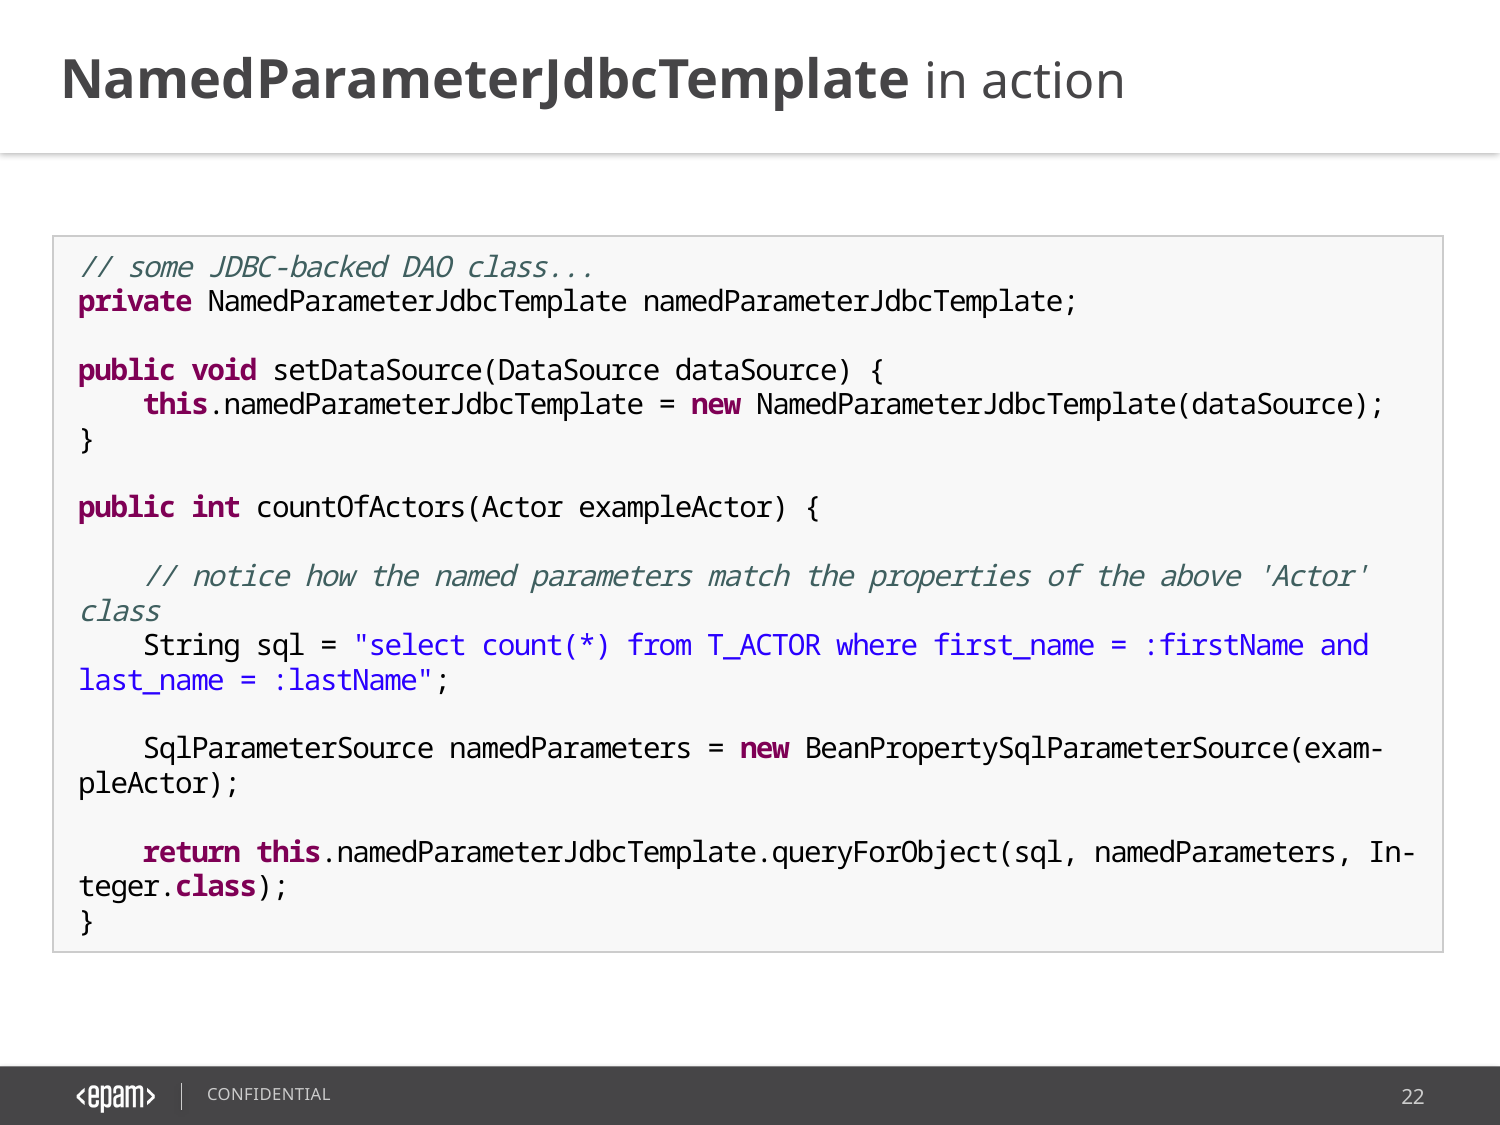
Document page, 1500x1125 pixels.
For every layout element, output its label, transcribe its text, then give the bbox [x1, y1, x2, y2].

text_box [51, 235, 1449, 1125]
list NamedParameterJdbcTemplate in action [0, 0, 1500, 153]
